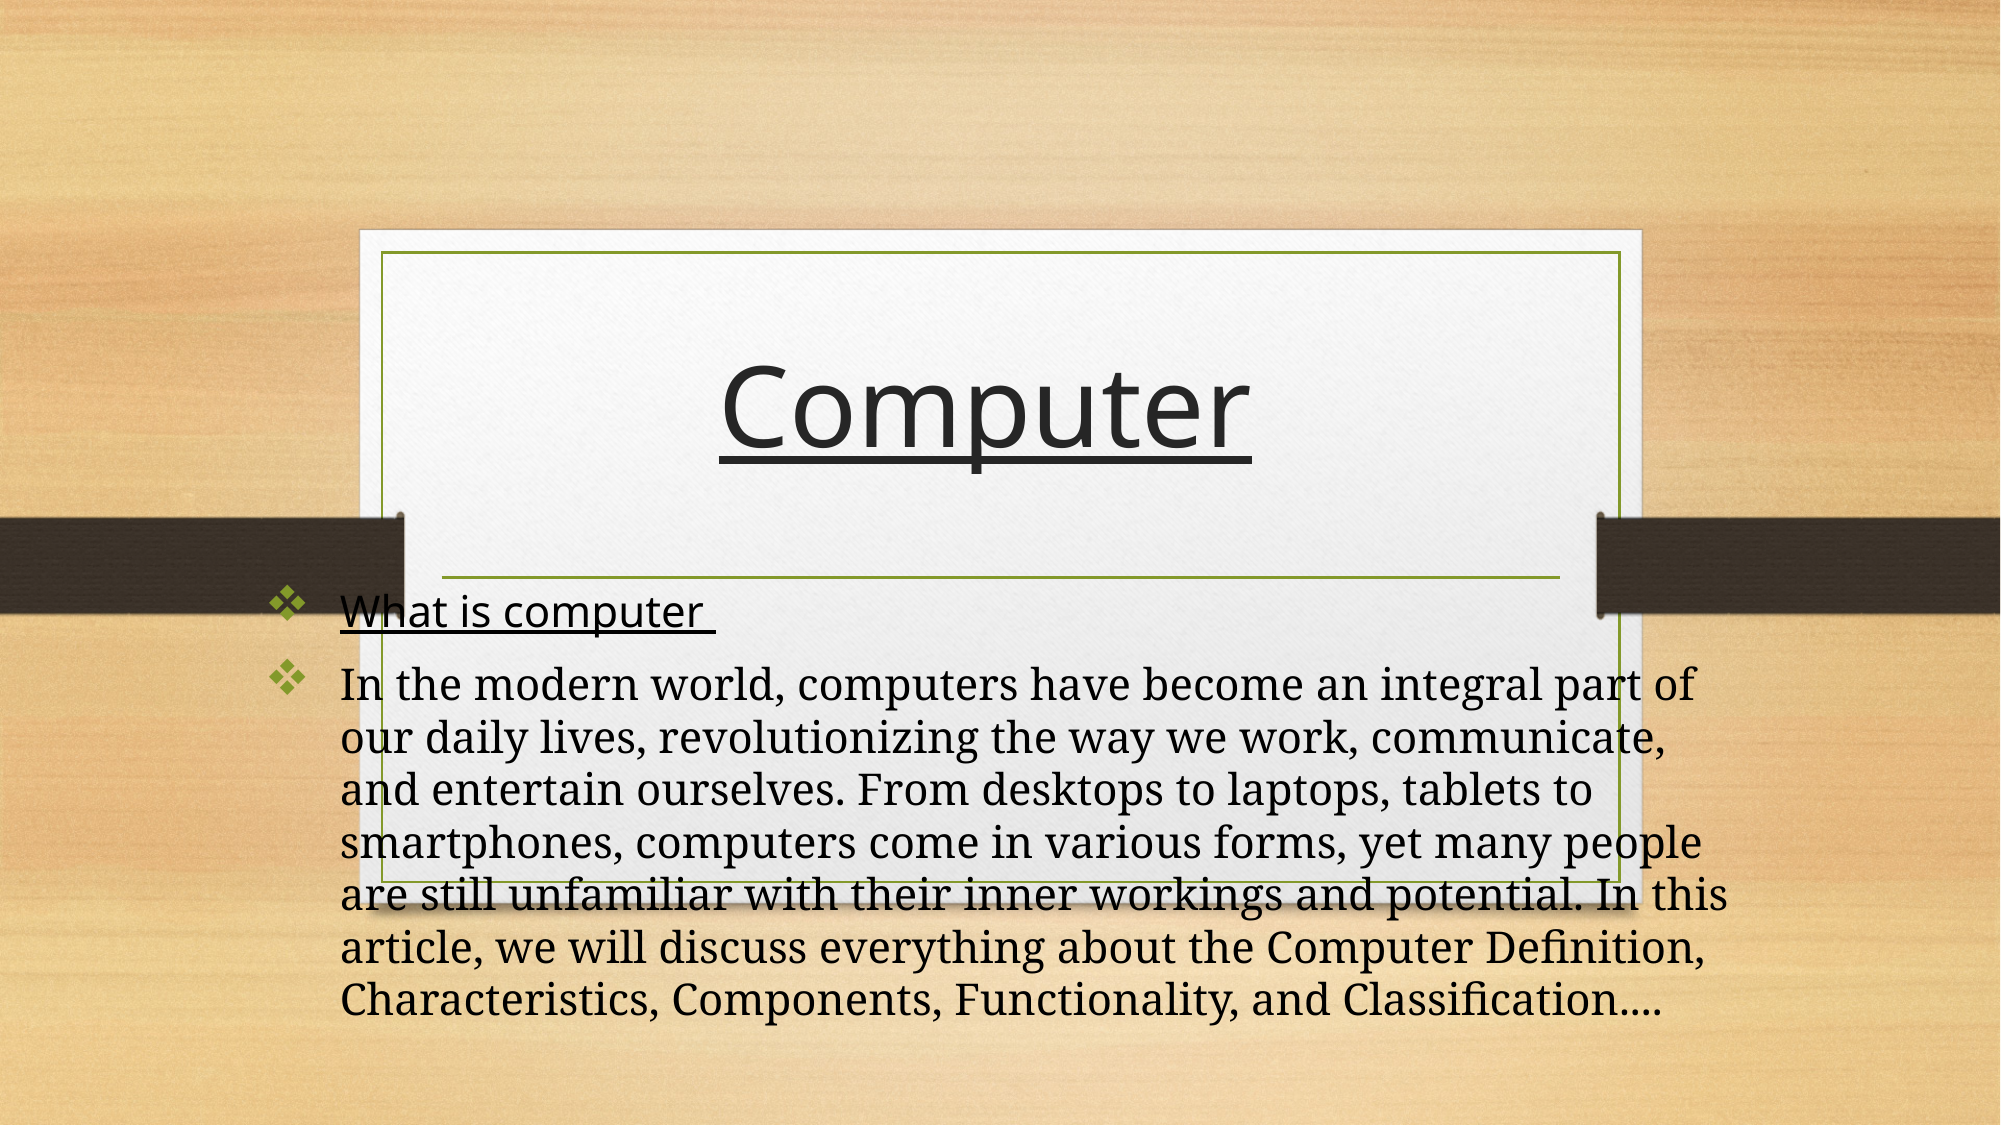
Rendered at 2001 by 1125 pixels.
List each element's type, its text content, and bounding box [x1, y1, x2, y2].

picture [0, 0, 2001, 1125]
title Computer [249, 184, 1750, 478]
subtitle What is computer In the modern world, computers have become an integral part of our daily lives, revolutionizing the way we work, communicate, and entertain ourselves. From desktops to laptops, tablets to smartphones, computers come in various forms, yet many people are still unfamiliar with their inner workings and potential. In this article, we will discuss everything about the Computer Definition, Characteristics, Components, Functionality, and Classification.... [249, 575, 1750, 1056]
